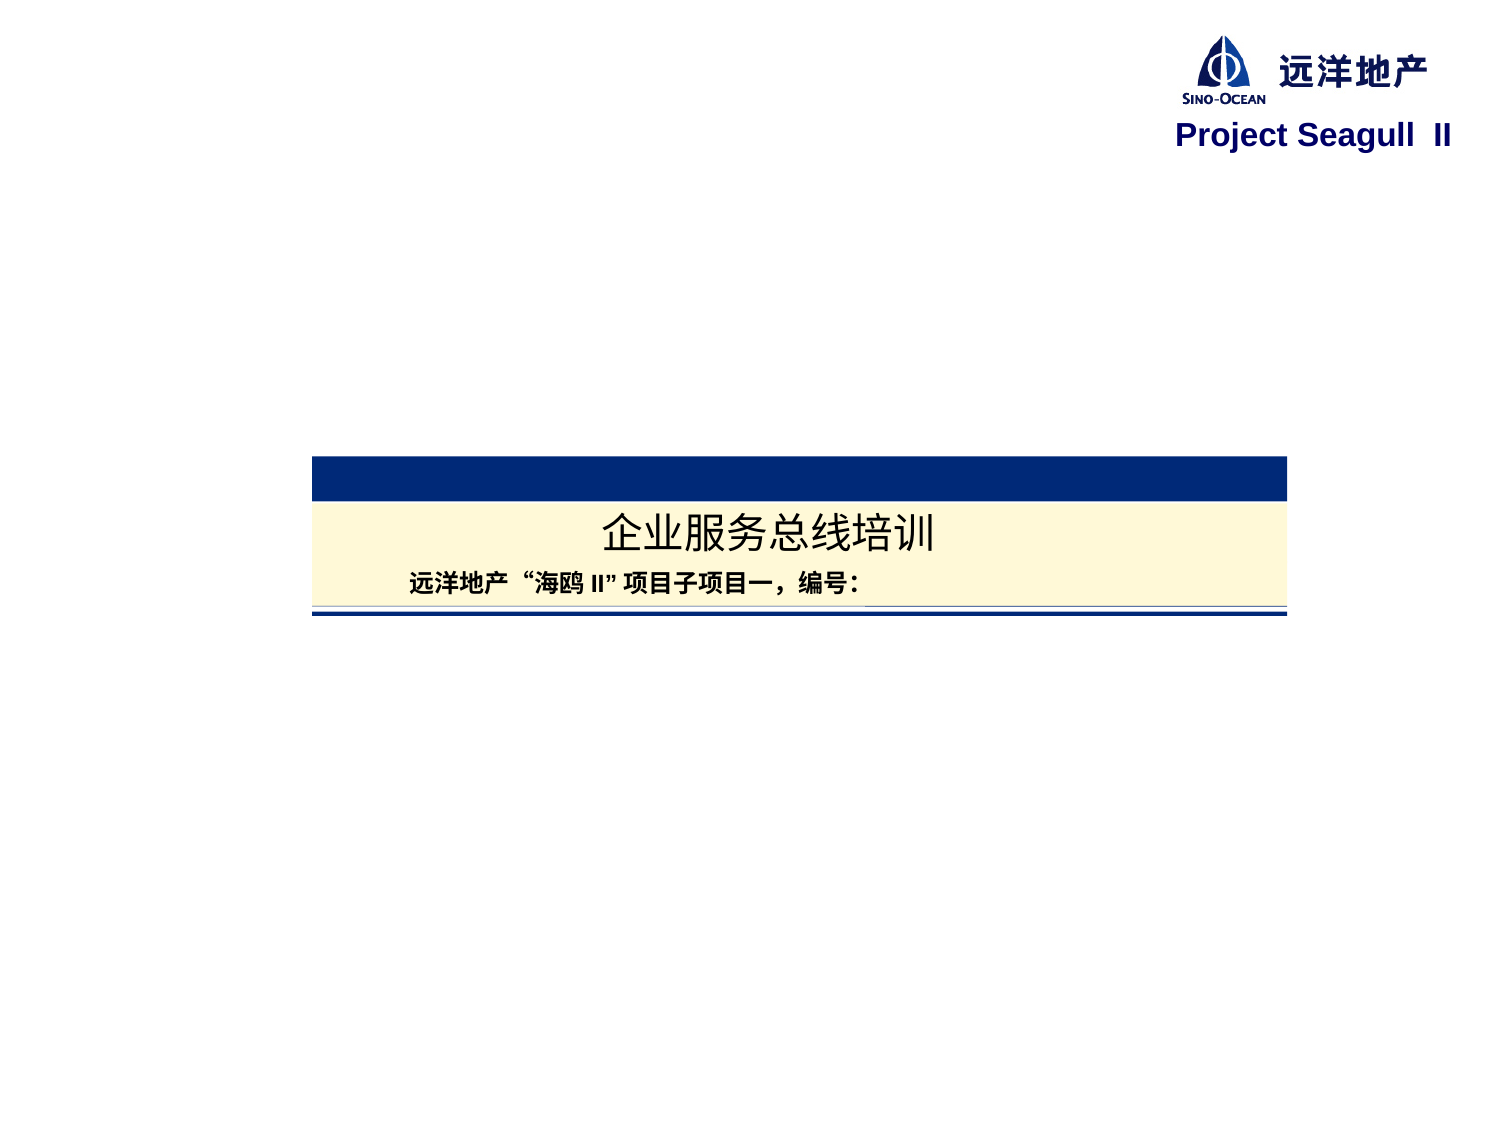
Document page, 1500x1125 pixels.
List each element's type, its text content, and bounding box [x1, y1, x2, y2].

text_box 企业服务总线培训 [312, 503, 1288, 561]
text_box 远洋地产“海鸥II”项目子项目一，编号： [312, 561, 1288, 606]
text_box [312, 456, 1288, 502]
picture [1175, 30, 1436, 113]
